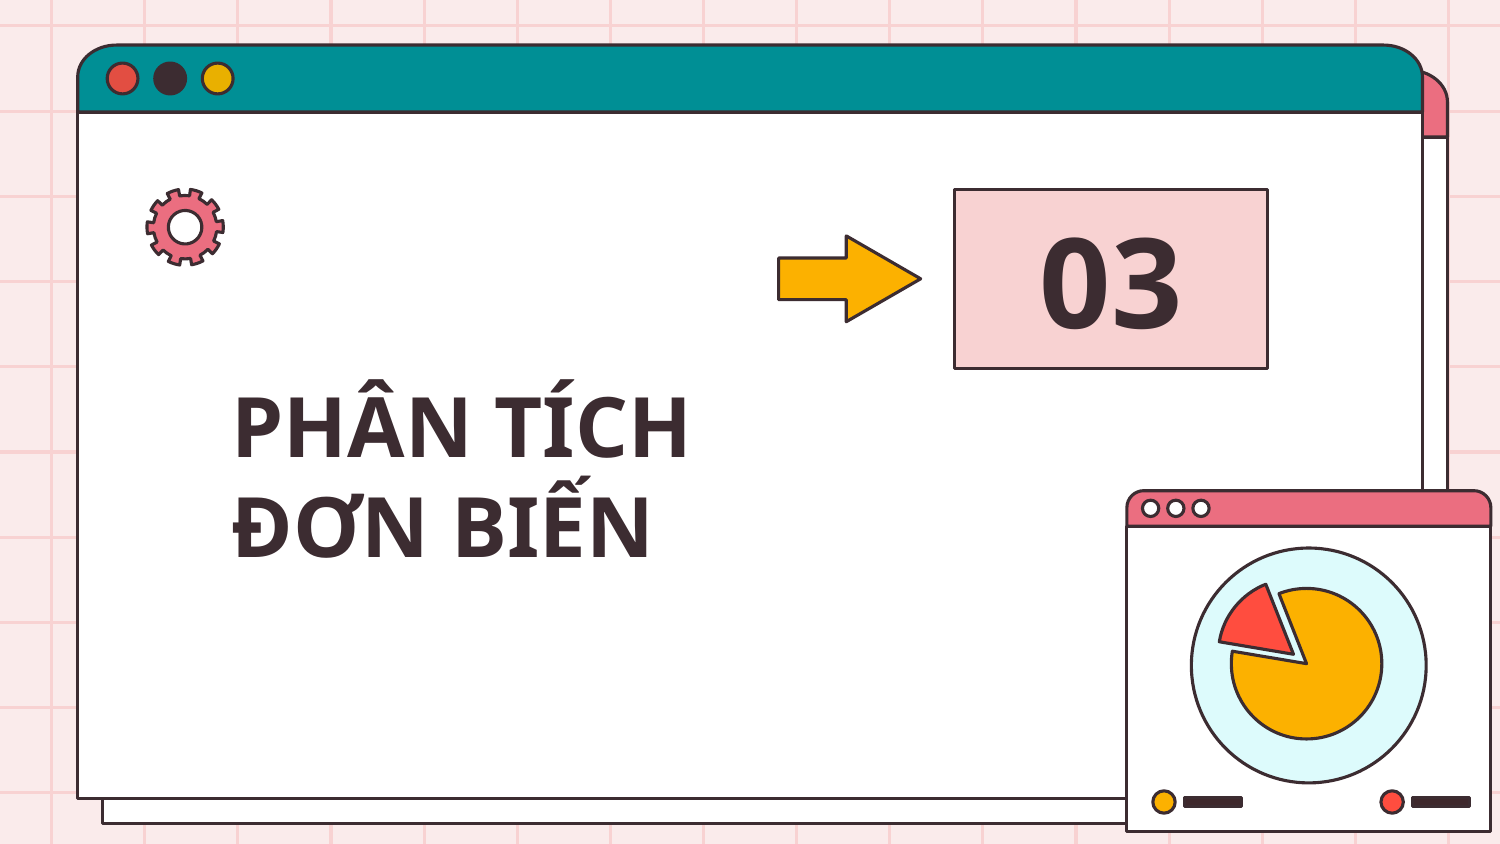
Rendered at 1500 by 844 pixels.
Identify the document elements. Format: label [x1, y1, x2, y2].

text_box [146, 189, 1491, 832]
